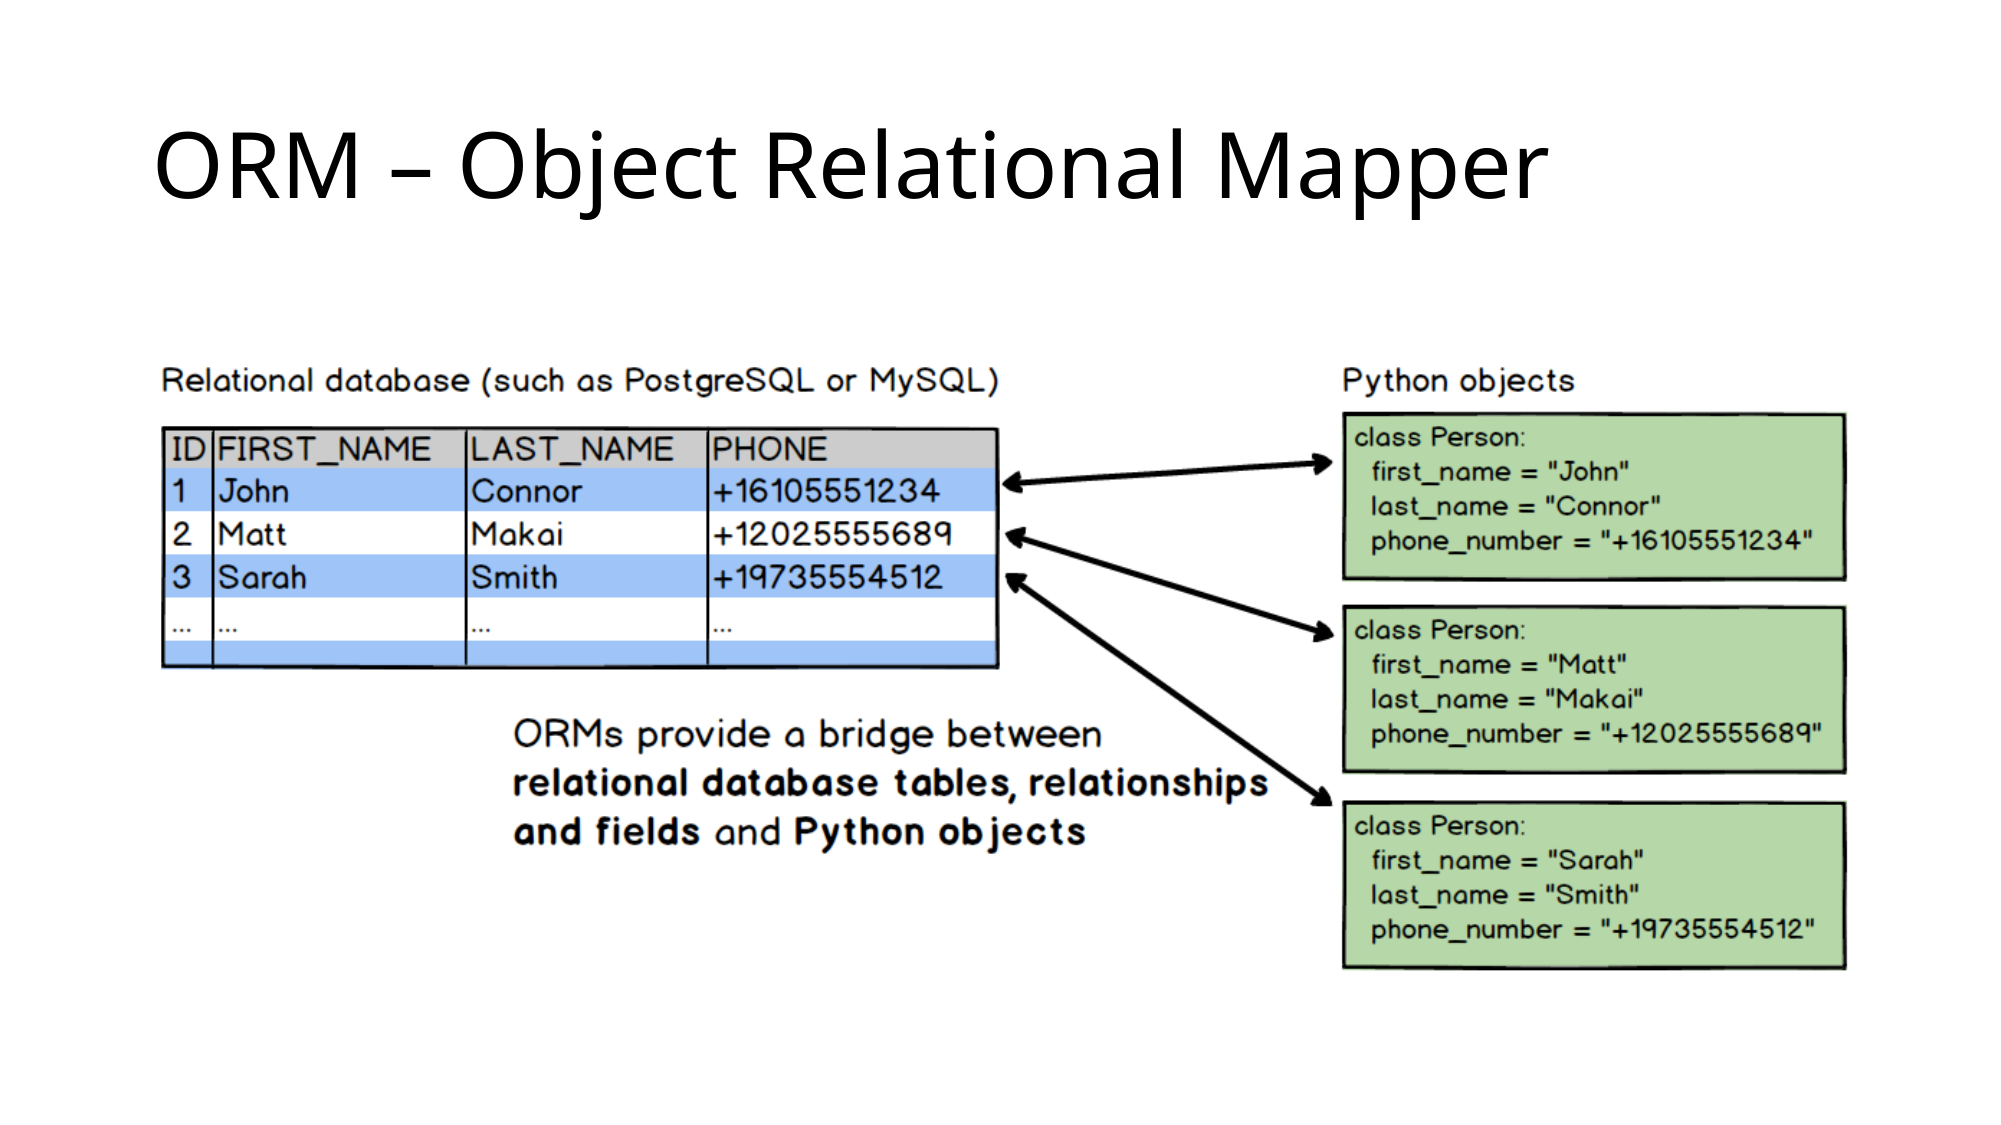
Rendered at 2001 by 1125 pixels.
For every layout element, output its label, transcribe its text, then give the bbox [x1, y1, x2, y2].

title ORM – Object Relational Mapper [137, 59, 1863, 278]
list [137, 330, 1863, 982]
